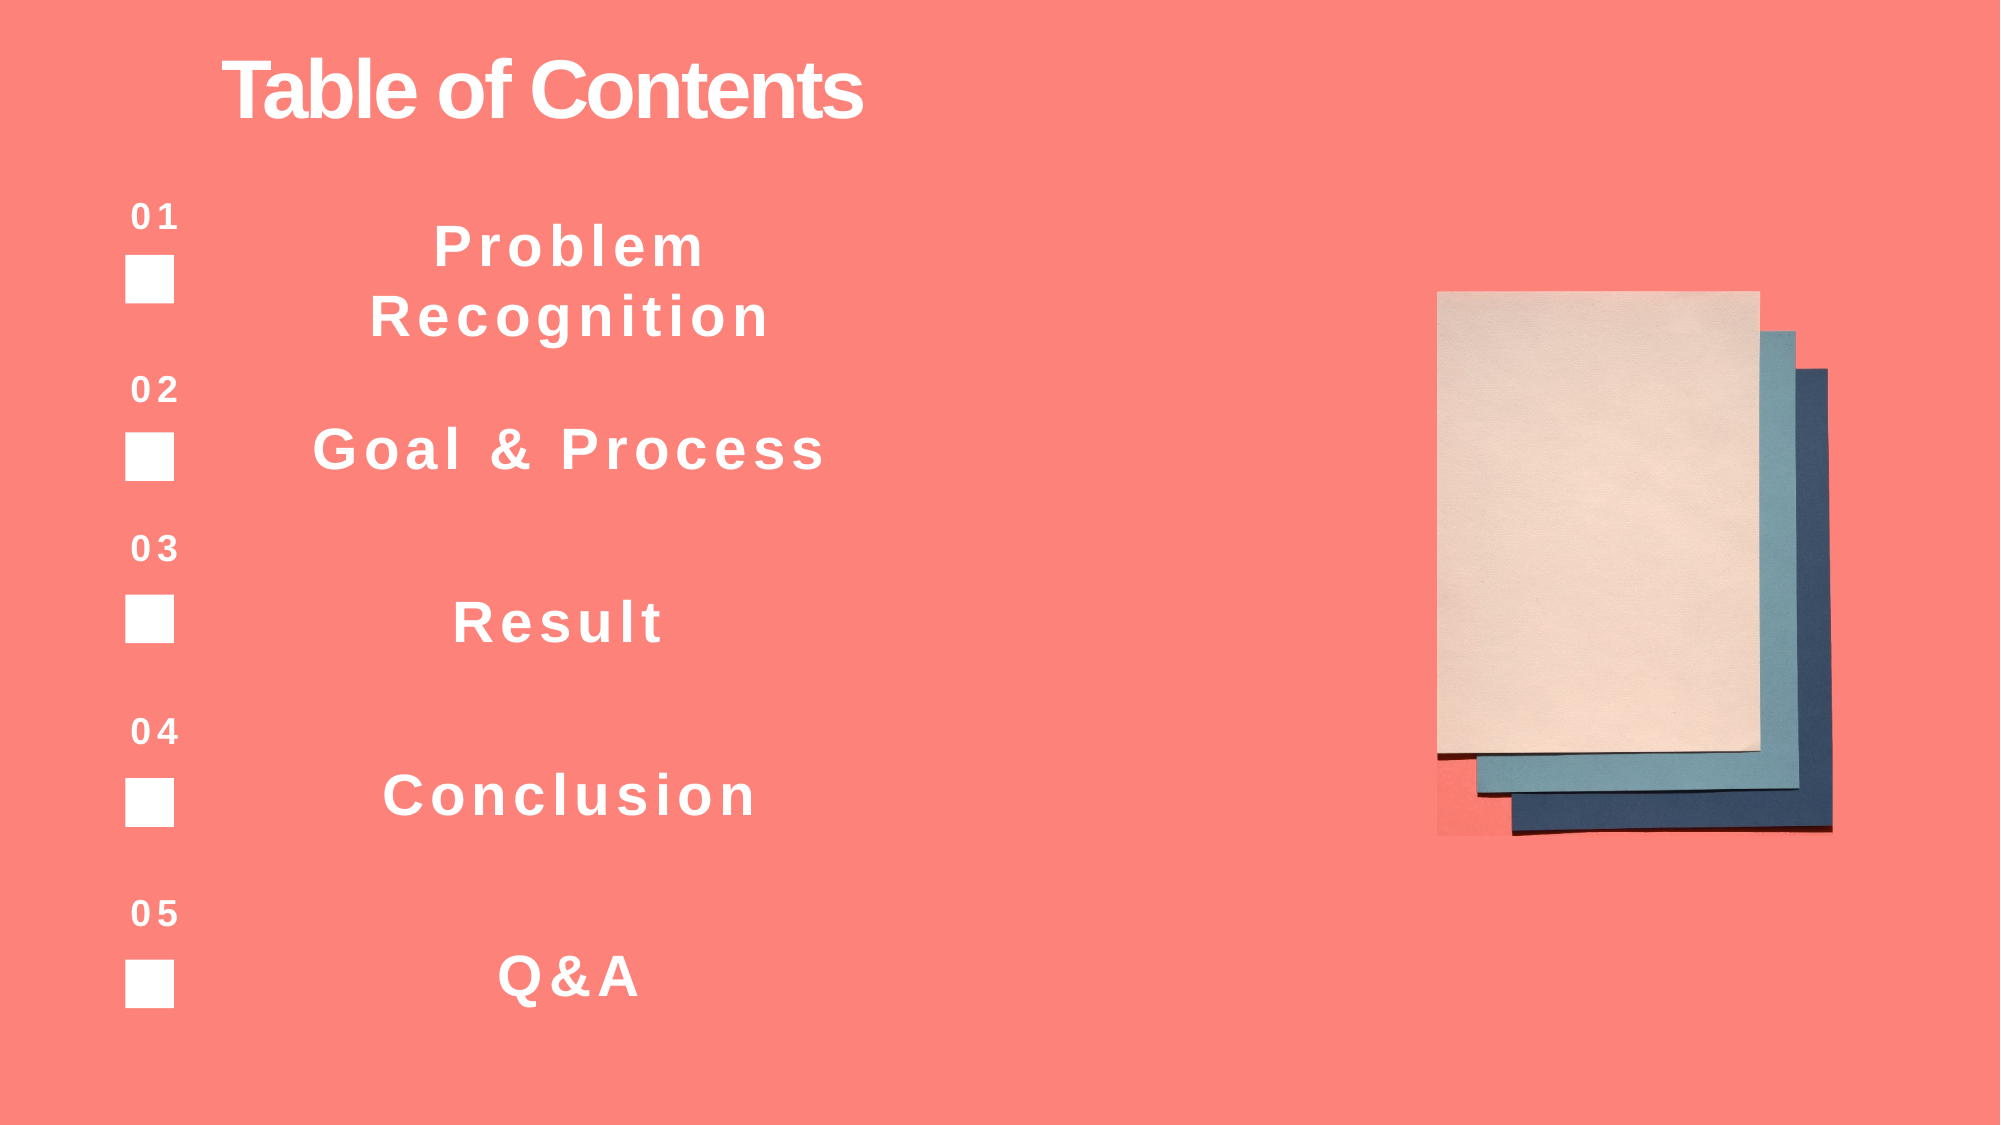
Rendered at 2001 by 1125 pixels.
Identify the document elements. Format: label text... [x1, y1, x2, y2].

text_box Result [437, 576, 677, 662]
picture [1437, 289, 1833, 836]
text_box [124, 777, 175, 828]
text_box [124, 958, 175, 1009]
text_box 04 [93, 699, 215, 760]
text_box Table of Contents [206, 28, 883, 143]
text_box 05 [93, 881, 215, 941]
text_box 02 [93, 358, 215, 418]
text_box [124, 431, 175, 482]
text_box [124, 254, 175, 304]
text_box Problem Recognition [354, 200, 784, 356]
text_box Goal & Process [297, 403, 840, 489]
text_box Q&A [483, 930, 655, 1016]
text_box Conclusion [367, 749, 771, 835]
text_box 03 [93, 516, 215, 576]
text_box 01 [93, 184, 215, 245]
text_box [124, 593, 175, 644]
